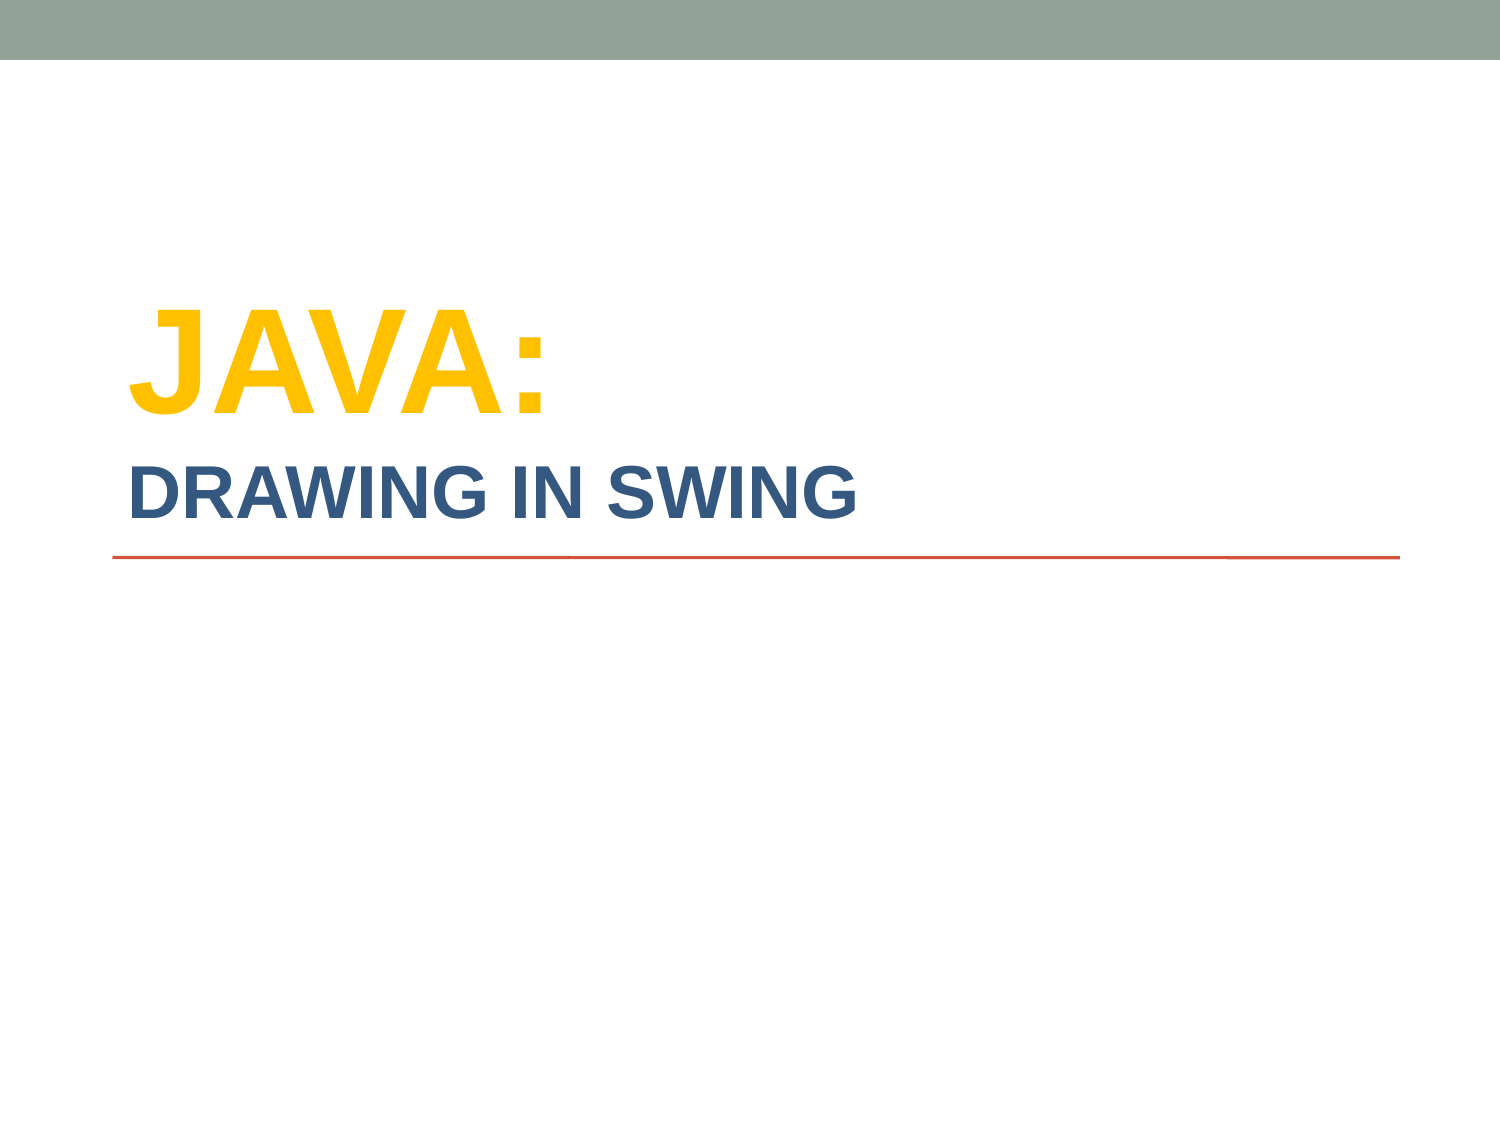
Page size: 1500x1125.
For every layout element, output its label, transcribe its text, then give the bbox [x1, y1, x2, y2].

title JAVA: Drawing in SWING [112, 224, 1500, 542]
